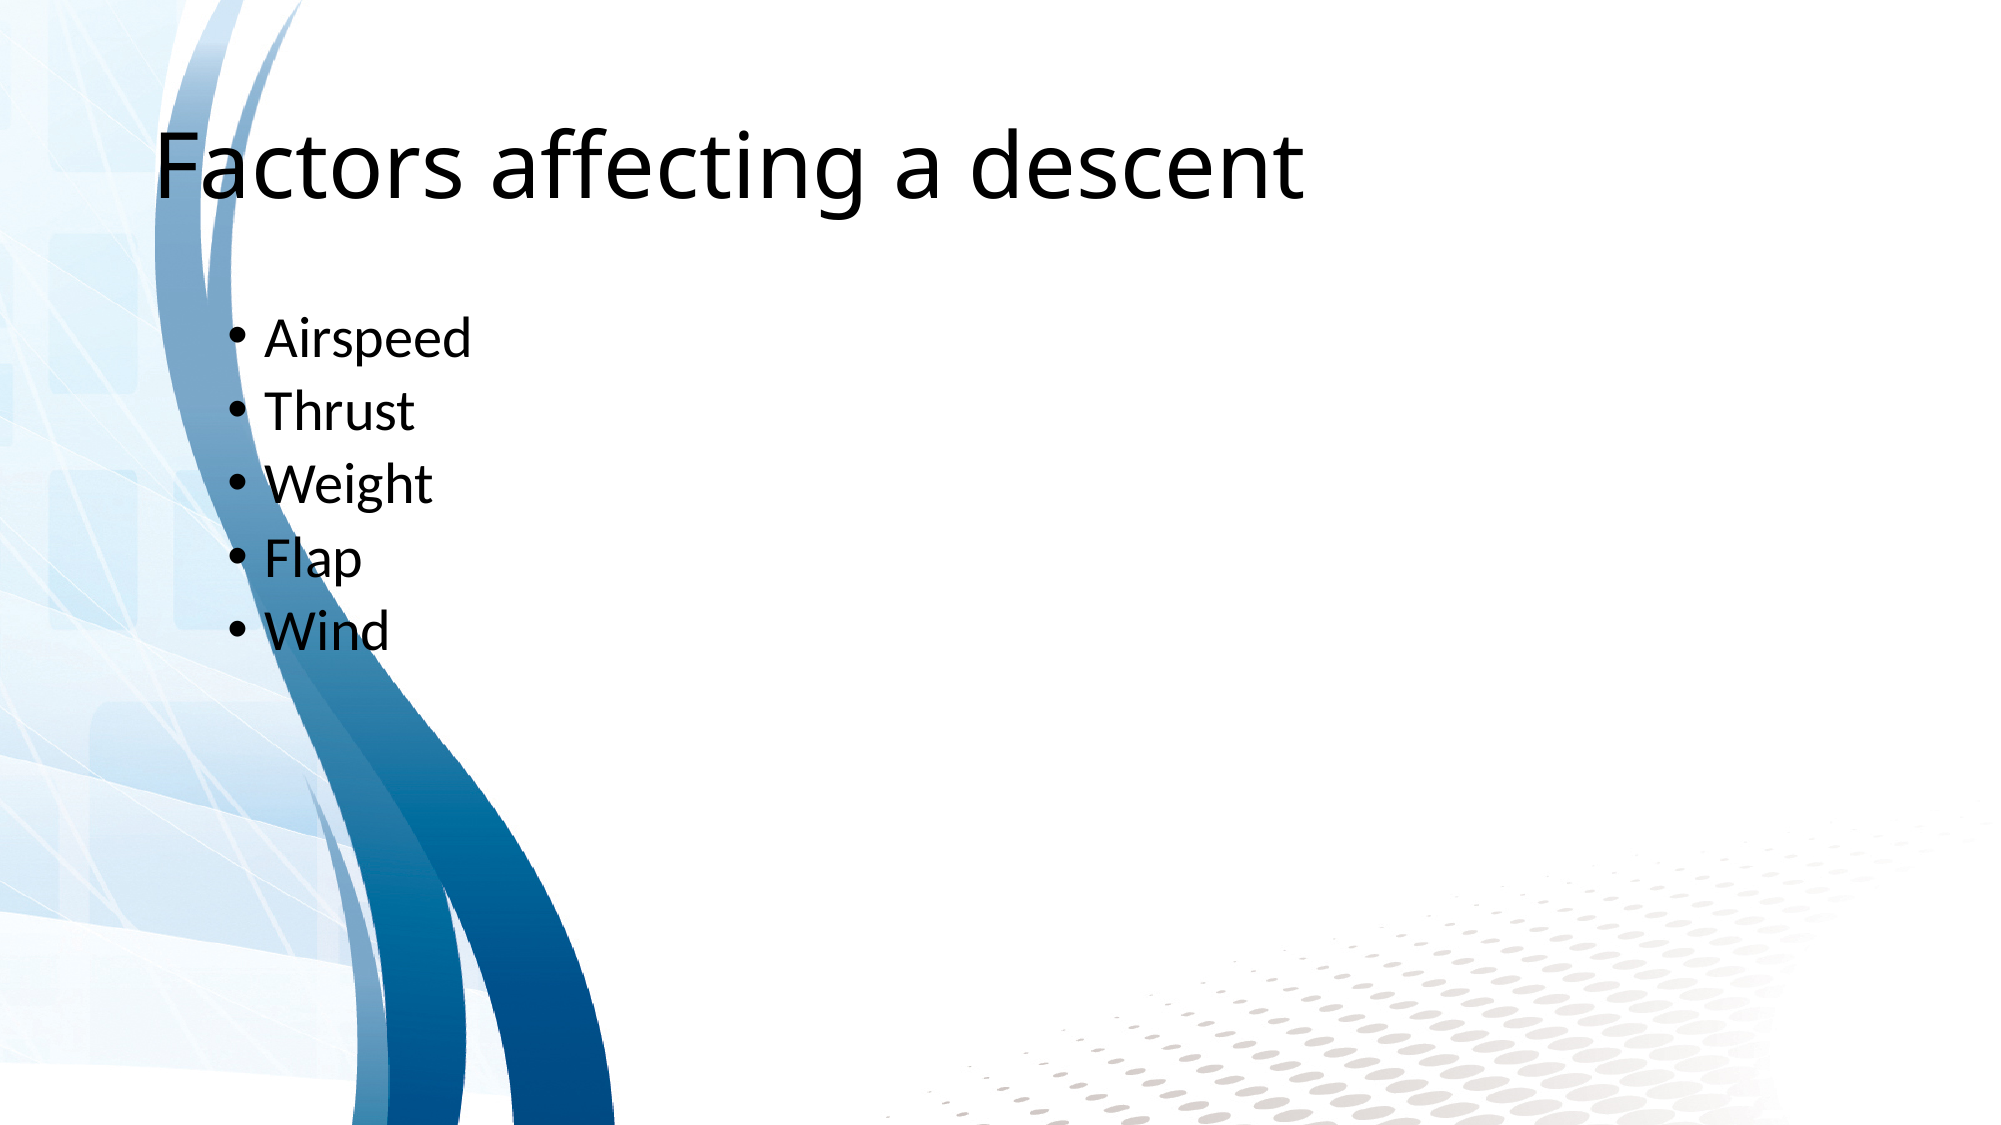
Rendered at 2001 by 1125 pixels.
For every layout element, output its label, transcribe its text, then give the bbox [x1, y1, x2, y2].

list Airspeed Thrust Weight Flap Wind [137, 299, 1863, 1014]
picture [0, 0, 2001, 1125]
title Factors affecting a descent [137, 59, 1863, 278]
